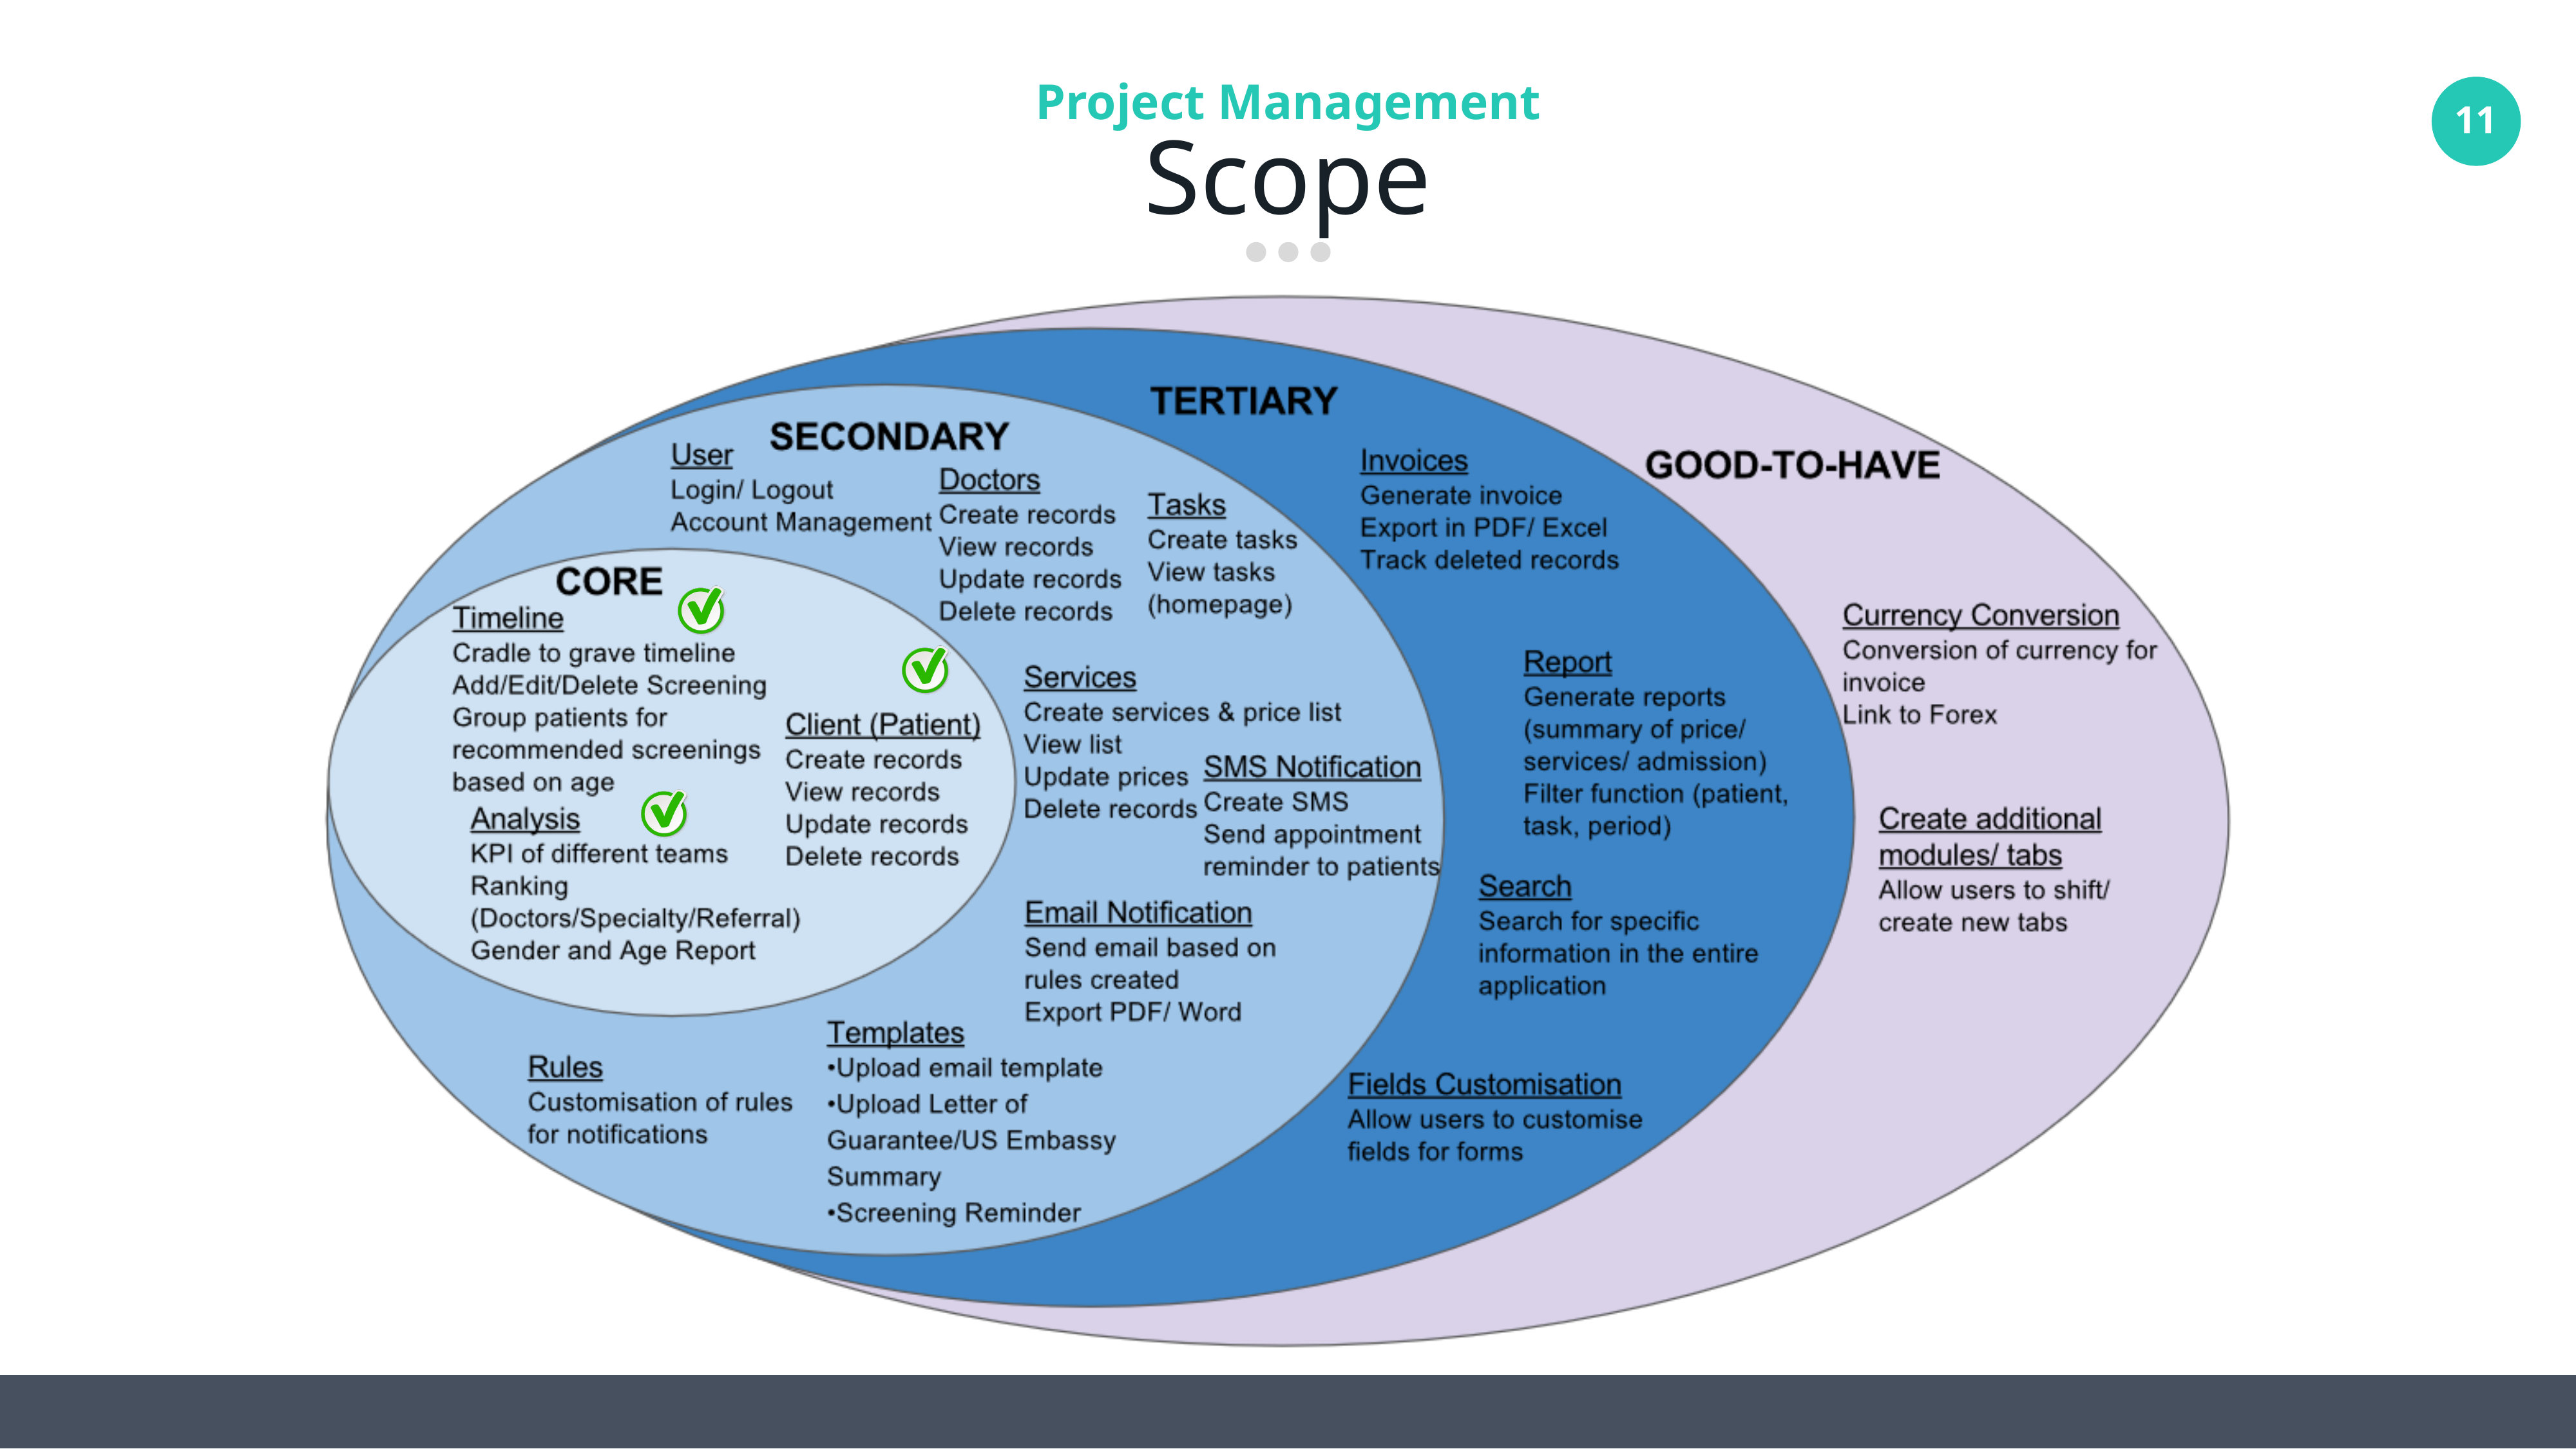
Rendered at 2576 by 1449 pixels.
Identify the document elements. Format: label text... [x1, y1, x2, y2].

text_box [1246, 242, 1331, 263]
text_box Scope [1144, 129, 1432, 235]
text_box Project Management [1035, 70, 1541, 129]
picture [0, 1375, 2576, 1448]
picture [319, 281, 2238, 1358]
